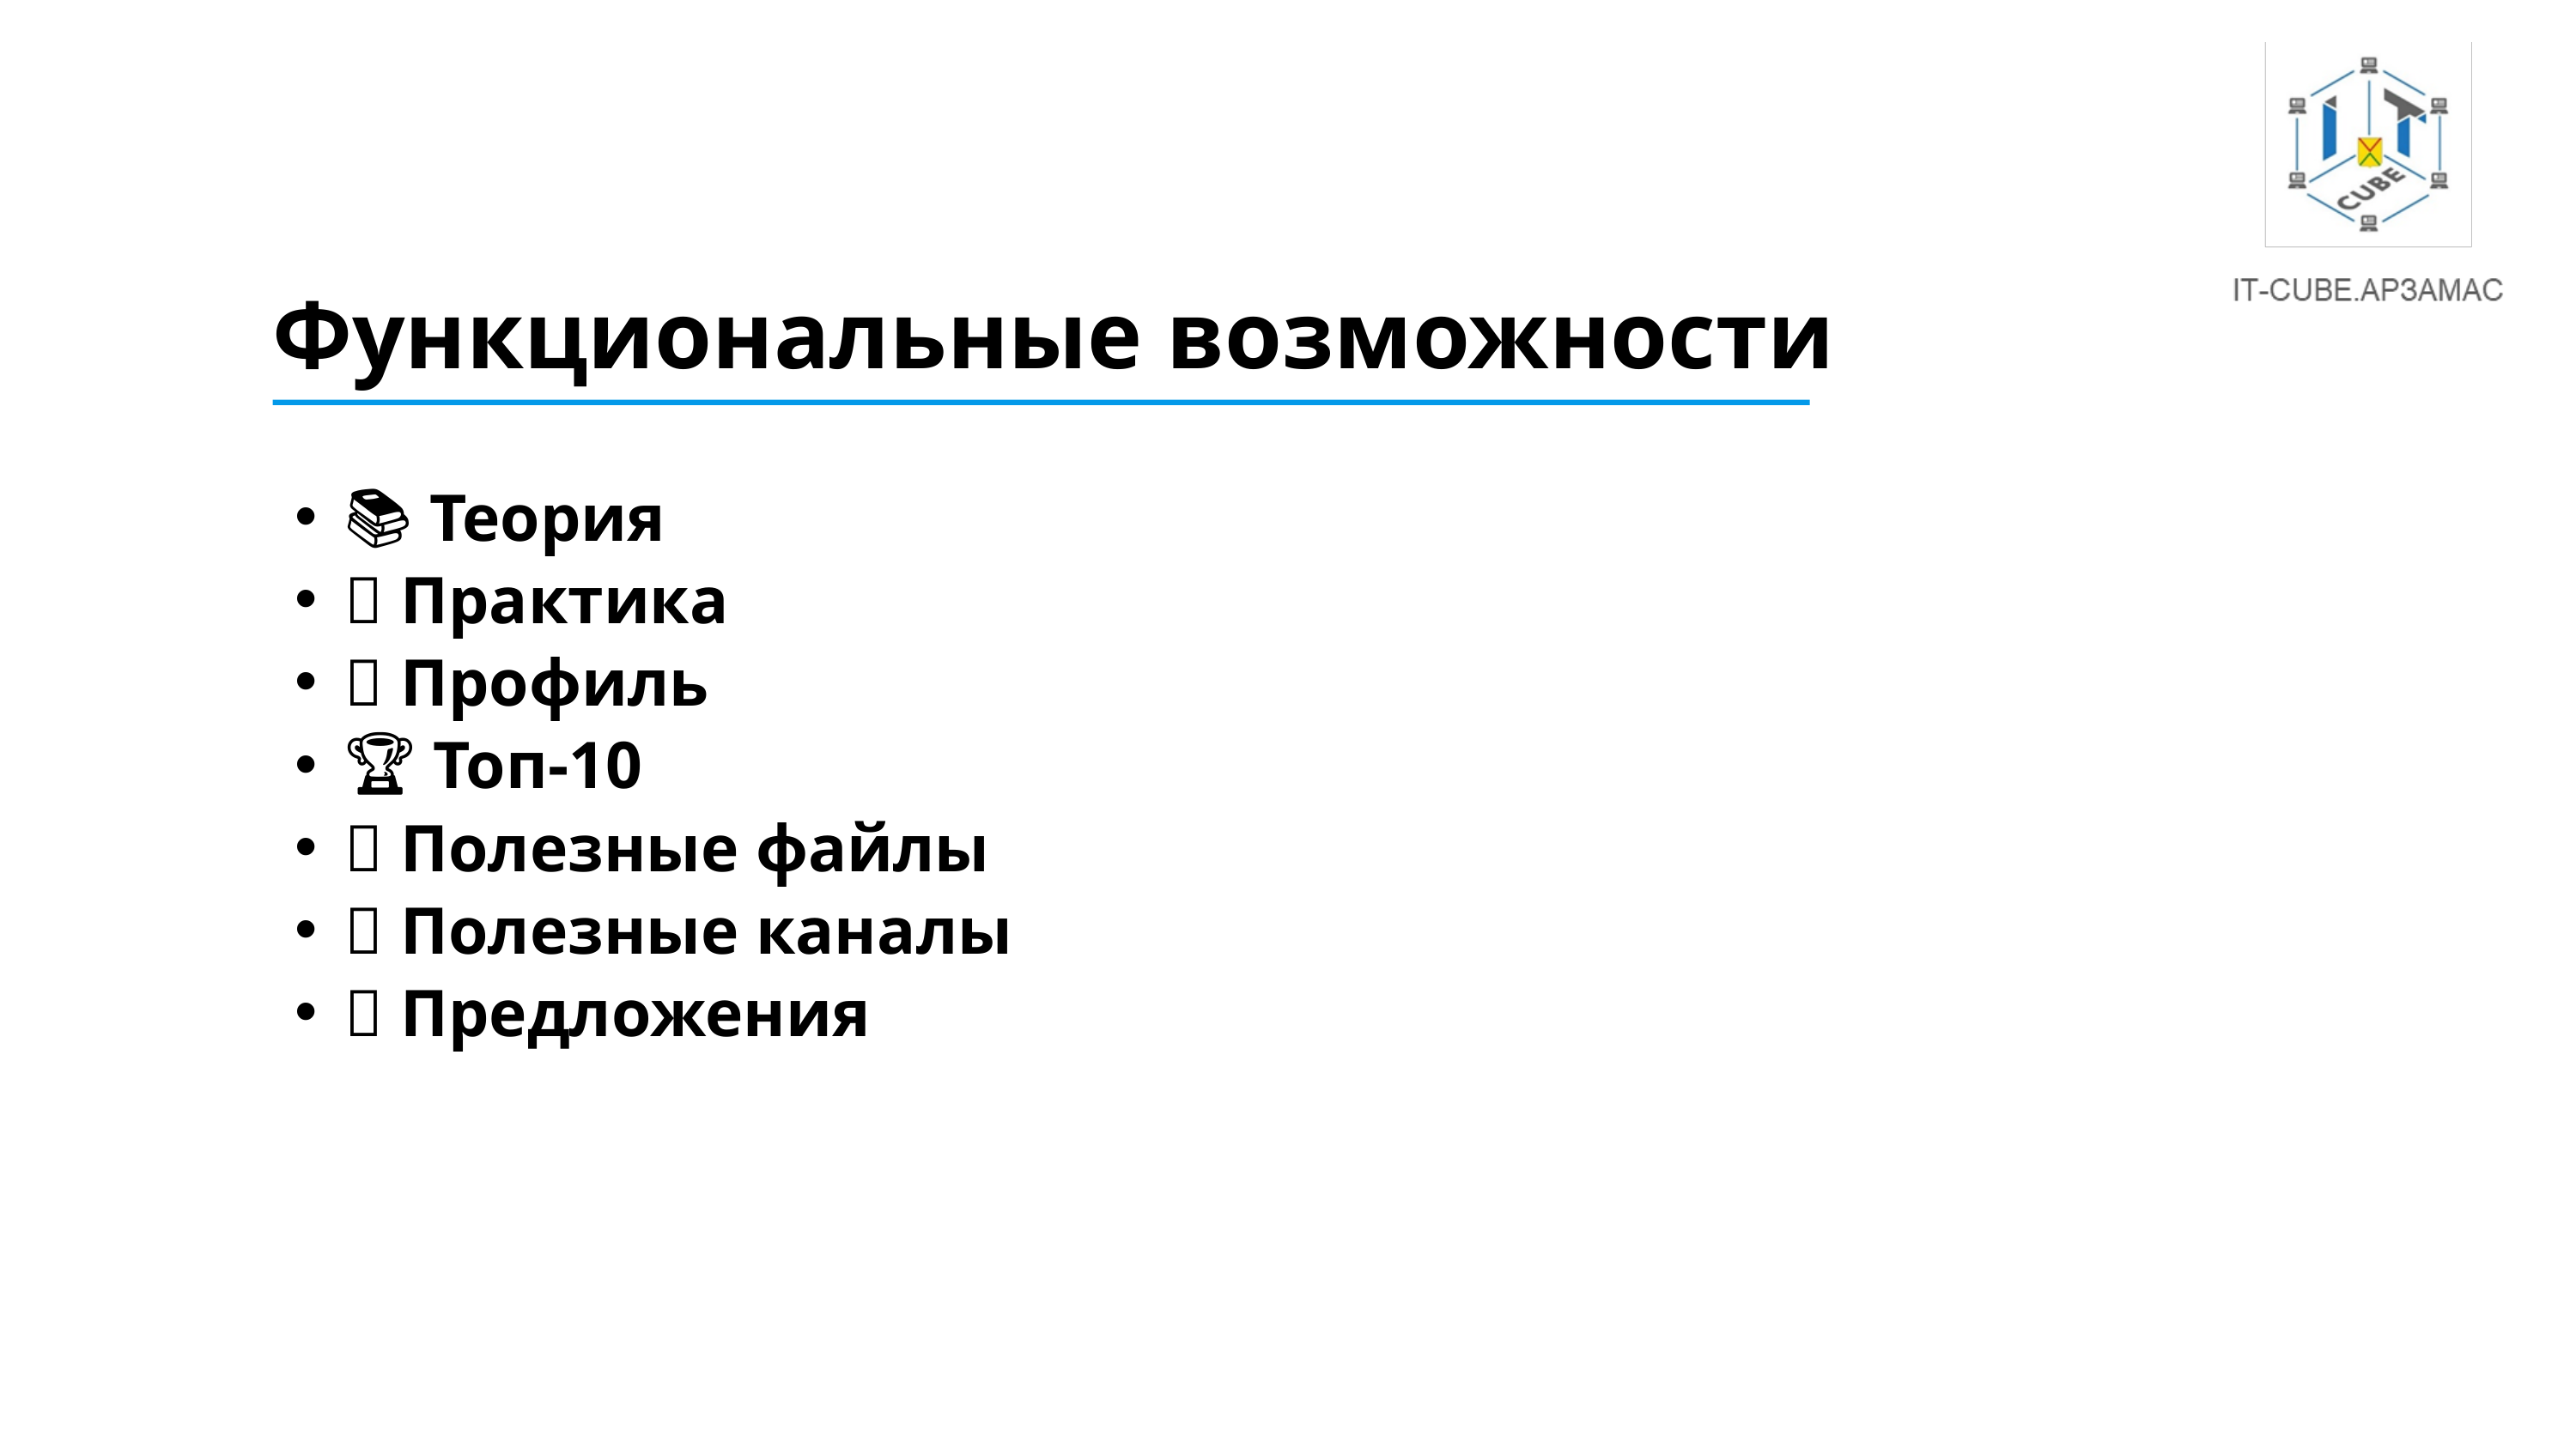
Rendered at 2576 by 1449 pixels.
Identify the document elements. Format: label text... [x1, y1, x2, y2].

text_box Функциональные возможности [272, 257, 2008, 388]
text_box 📚 Теория 🧠 Практика 👤 Профиль 🏆 Топ-10 📁 Полезные файлы 📢 Полезные каналы 💡 Предложения [245, 470, 2158, 1050]
text_box [2207, 42, 2530, 327]
